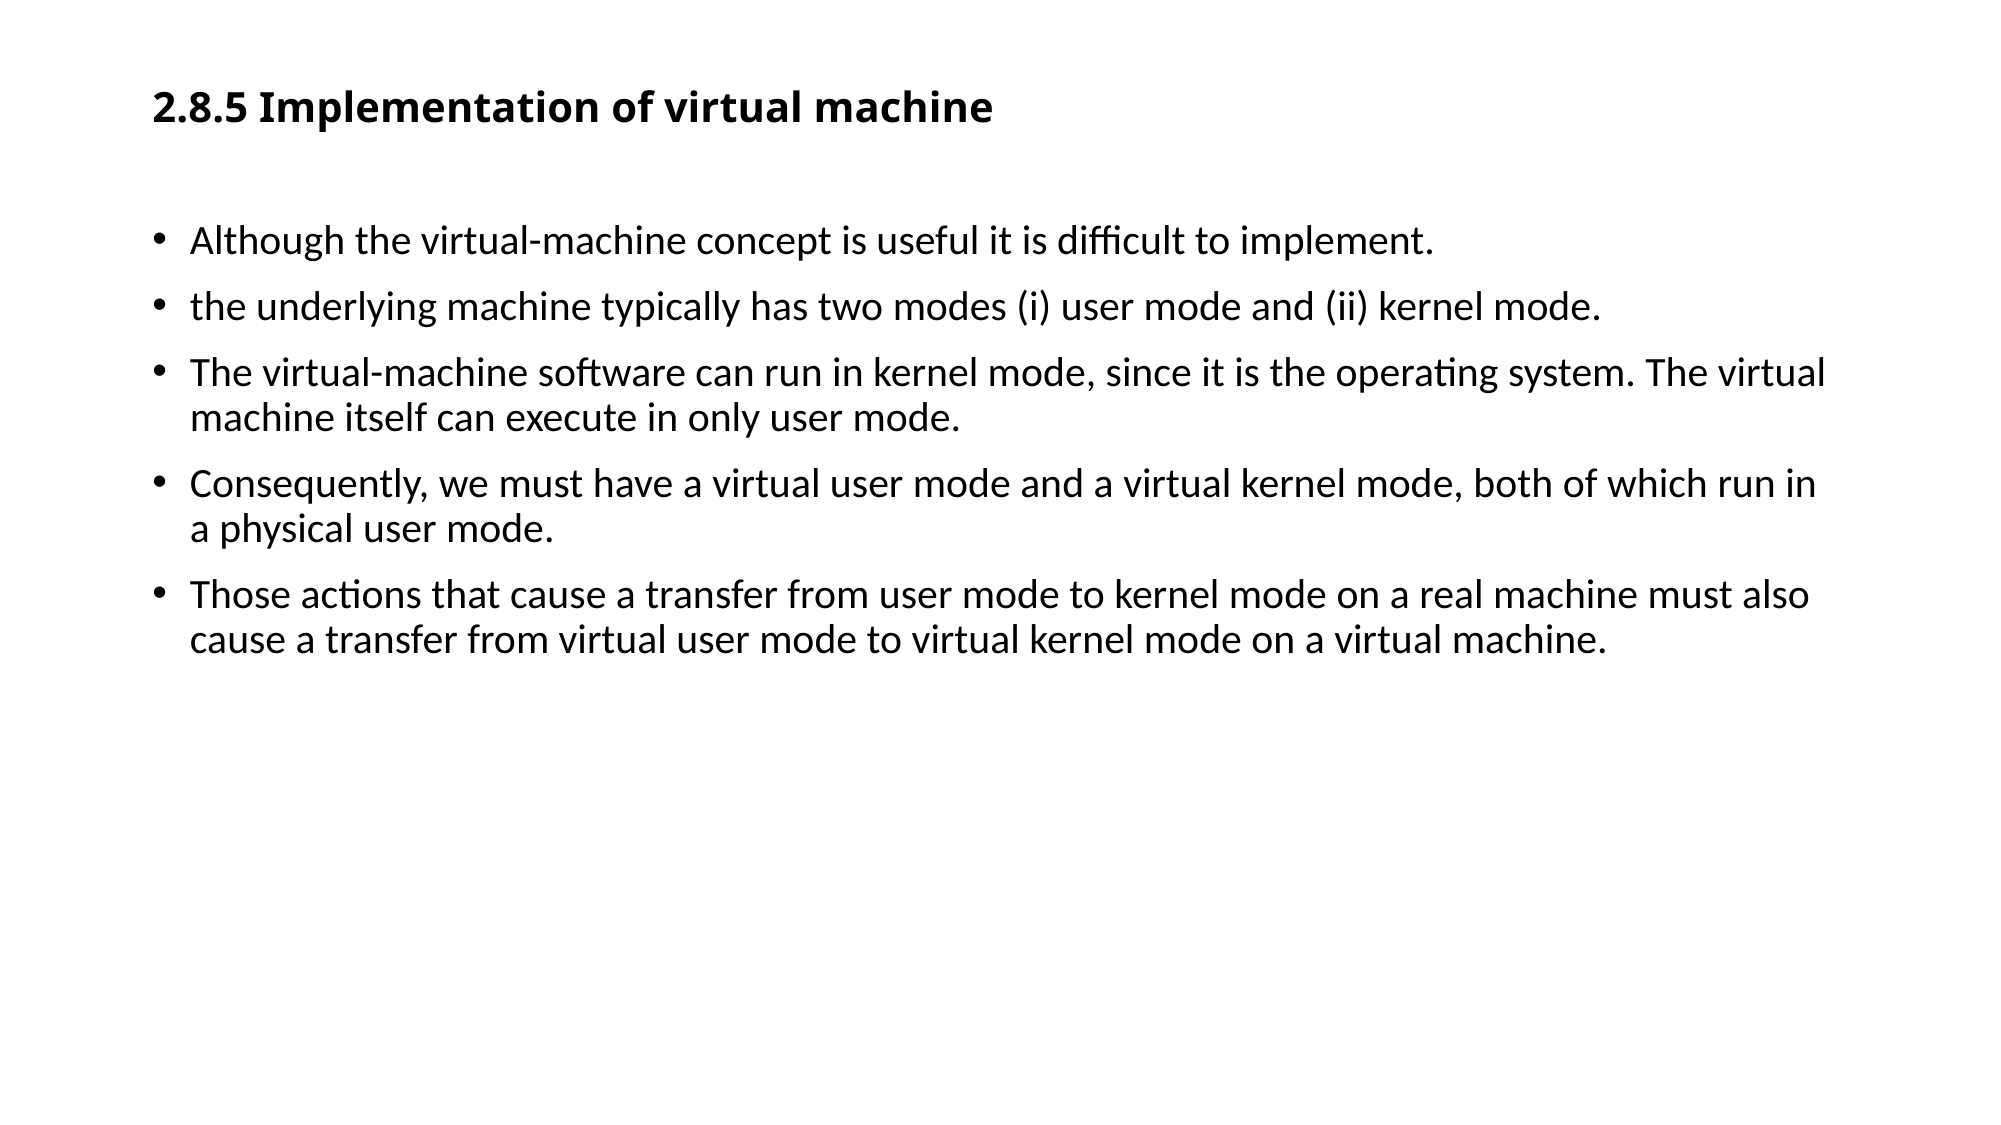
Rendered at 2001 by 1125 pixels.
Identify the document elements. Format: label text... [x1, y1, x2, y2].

title 2.8.5 Implementation of virtual machine [137, 59, 1863, 159]
list Although the virtual-machine concept is useful it is difficult to implement. the underlying machine typically has two modes (i) user mode and (ii) kernel mode. The virtual-machine software can run in kernel mode, since it is the operating system. The virtual machine itself can execute in only user mode. Consequently, we must have a virtual user mode and a virtual kernel mode, both of which run in a physical user mode. Those actions that cause a transfer from user mode to kernel mode on a real machine must also cause a transfer from virtual user mode to virtual kernel mode on a virtual machine. [137, 210, 1863, 925]
